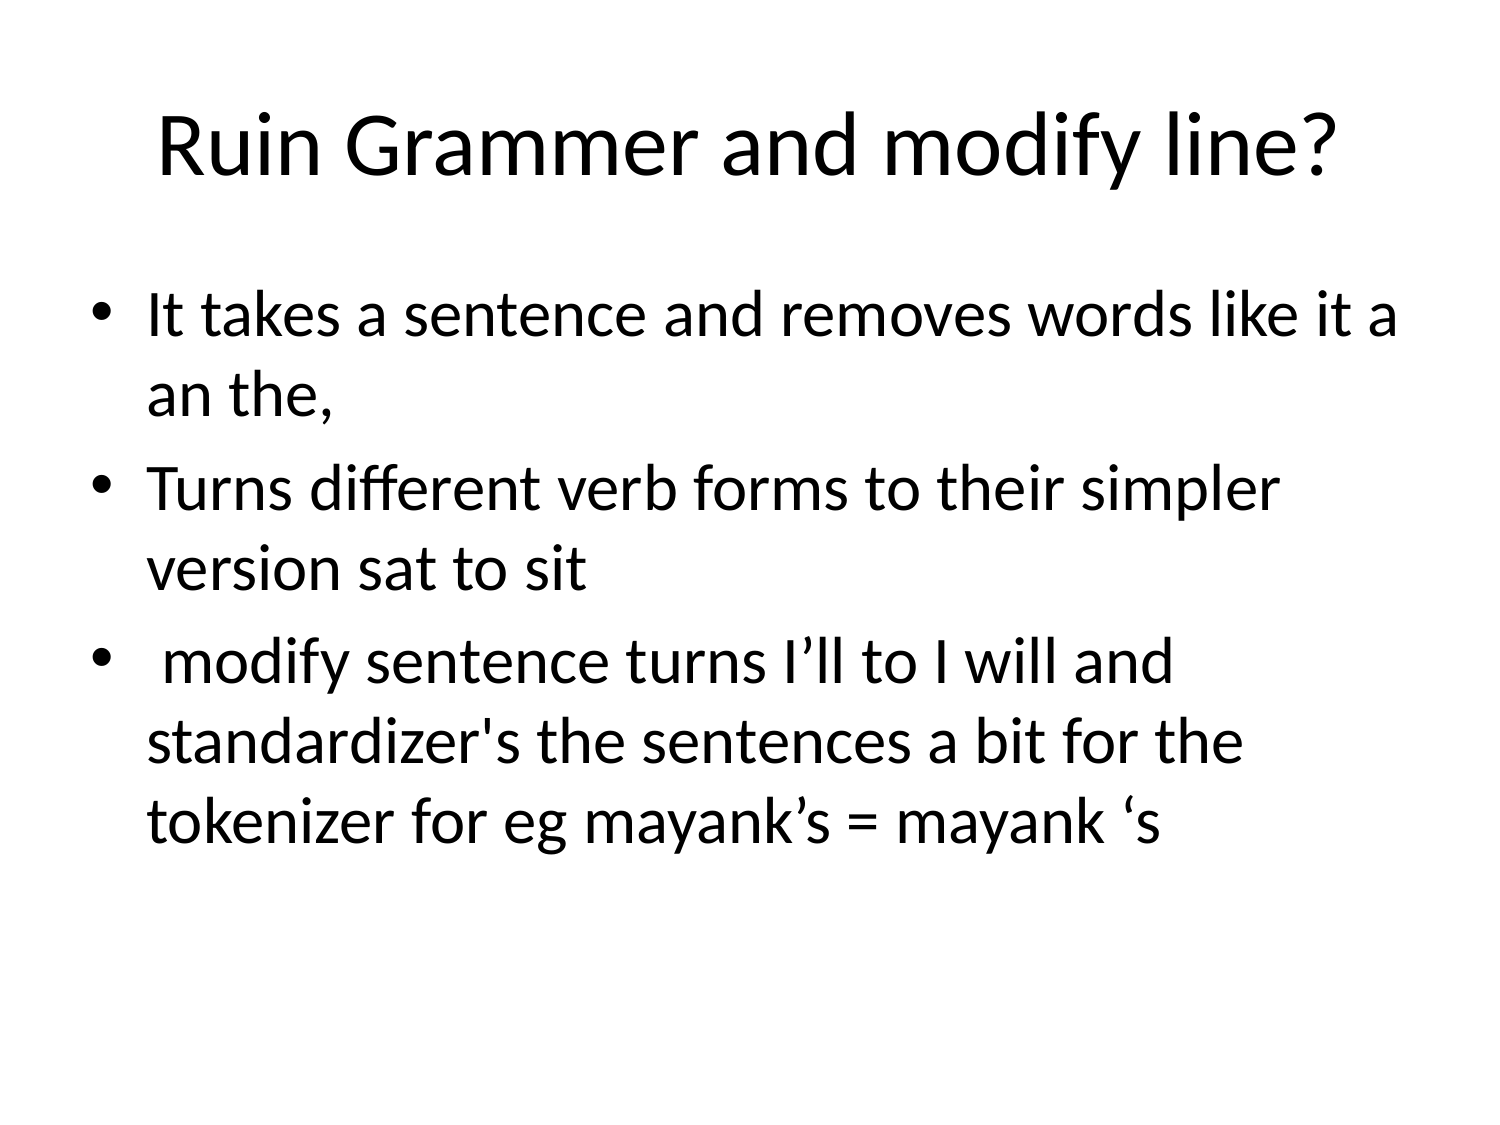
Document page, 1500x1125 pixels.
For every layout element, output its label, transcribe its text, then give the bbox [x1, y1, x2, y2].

list It takes a sentence and removes words like it a an the, Turns different verb forms to their simpler version sat to sit modify sentence turns I’ll to I will and standardizer's the sentences a bit for the tokenizer for eg mayank’s = mayank ‘s [75, 262, 1425, 1005]
title Ruin Grammer and modify line? [75, 45, 1425, 233]
